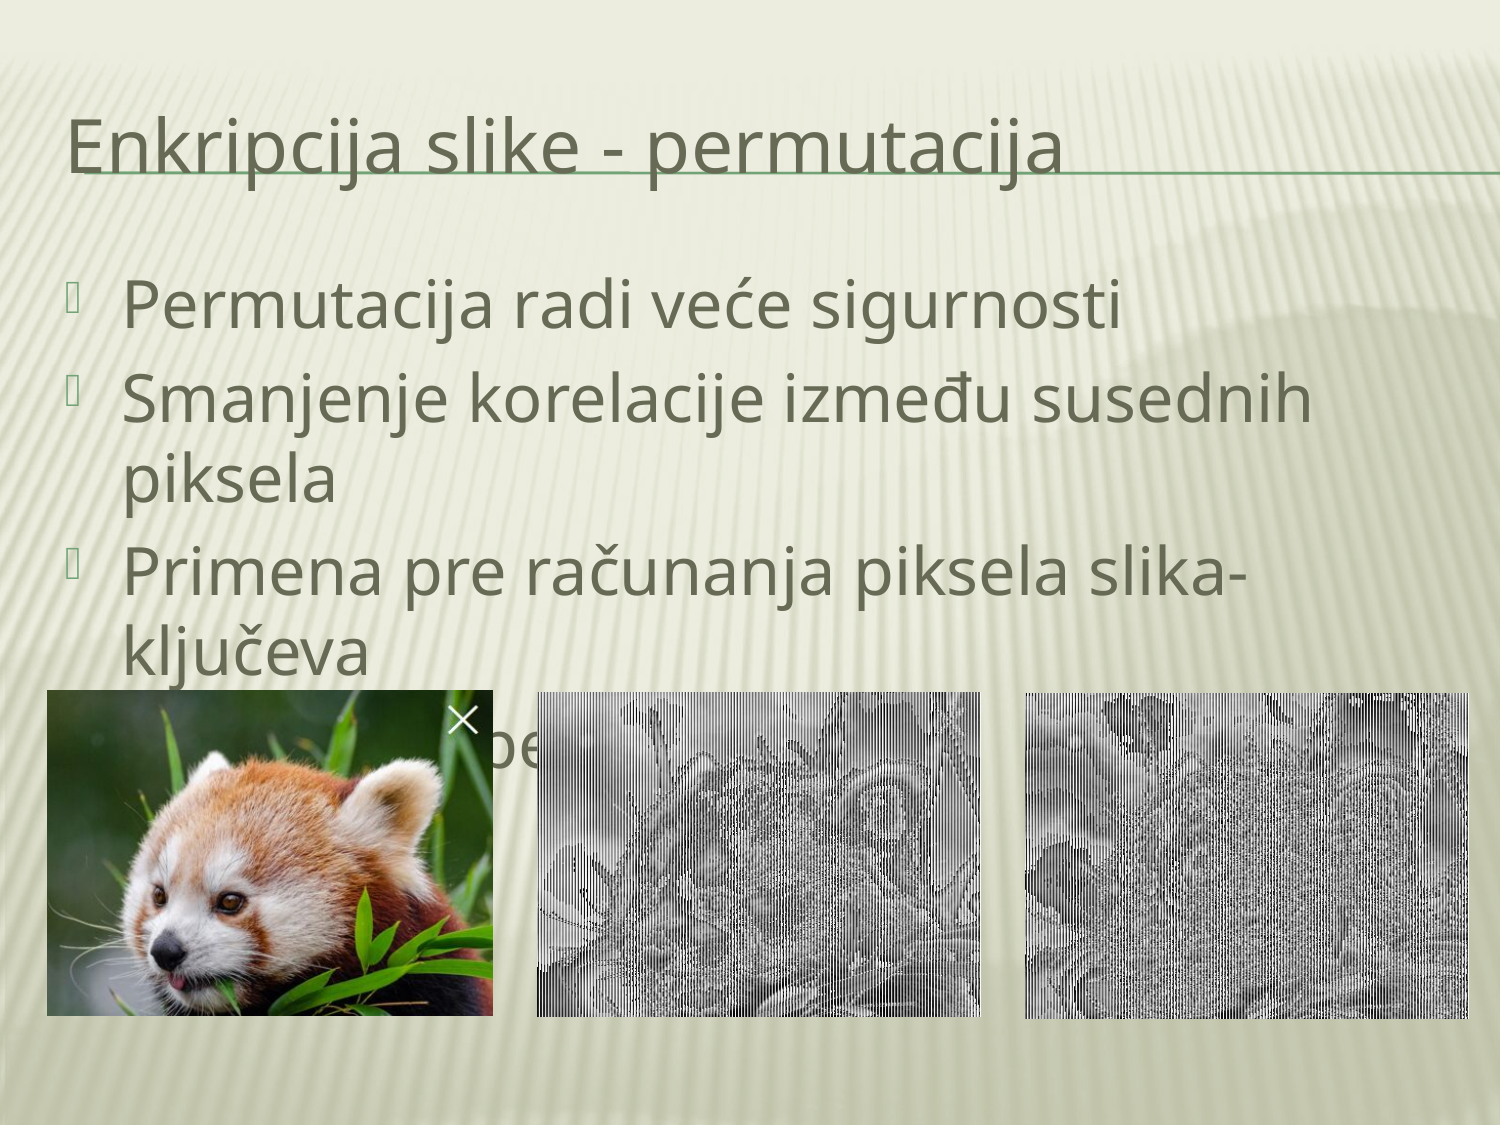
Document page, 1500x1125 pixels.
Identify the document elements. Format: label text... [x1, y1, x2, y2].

list Permutacija radi veće sigurnosti Smanjenje korelacije između susednih piksela Primena pre računanja piksela slika-ključeva Primer bez permutacije [50, 254, 1475, 998]
picture [1024, 693, 1469, 1020]
picture [537, 692, 981, 1017]
picture [47, 689, 493, 1016]
title Enkripcija slike - permutacija [50, 75, 1475, 213]
